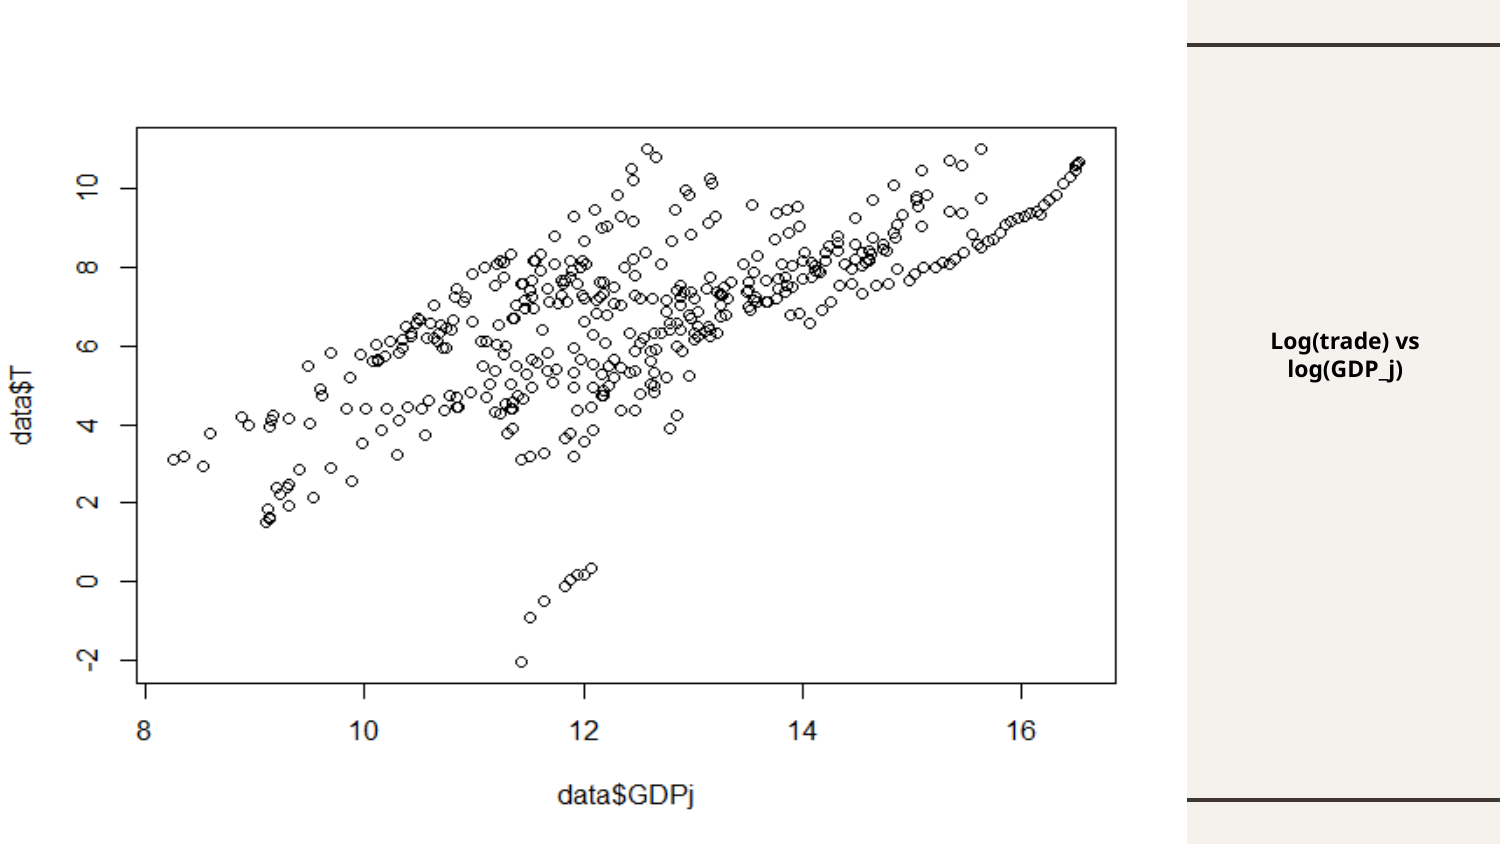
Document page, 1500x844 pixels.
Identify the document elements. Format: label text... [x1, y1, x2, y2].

text_box Log(trade) vs log(GDP_j) [1205, 311, 1485, 397]
picture [0, 0, 1187, 844]
